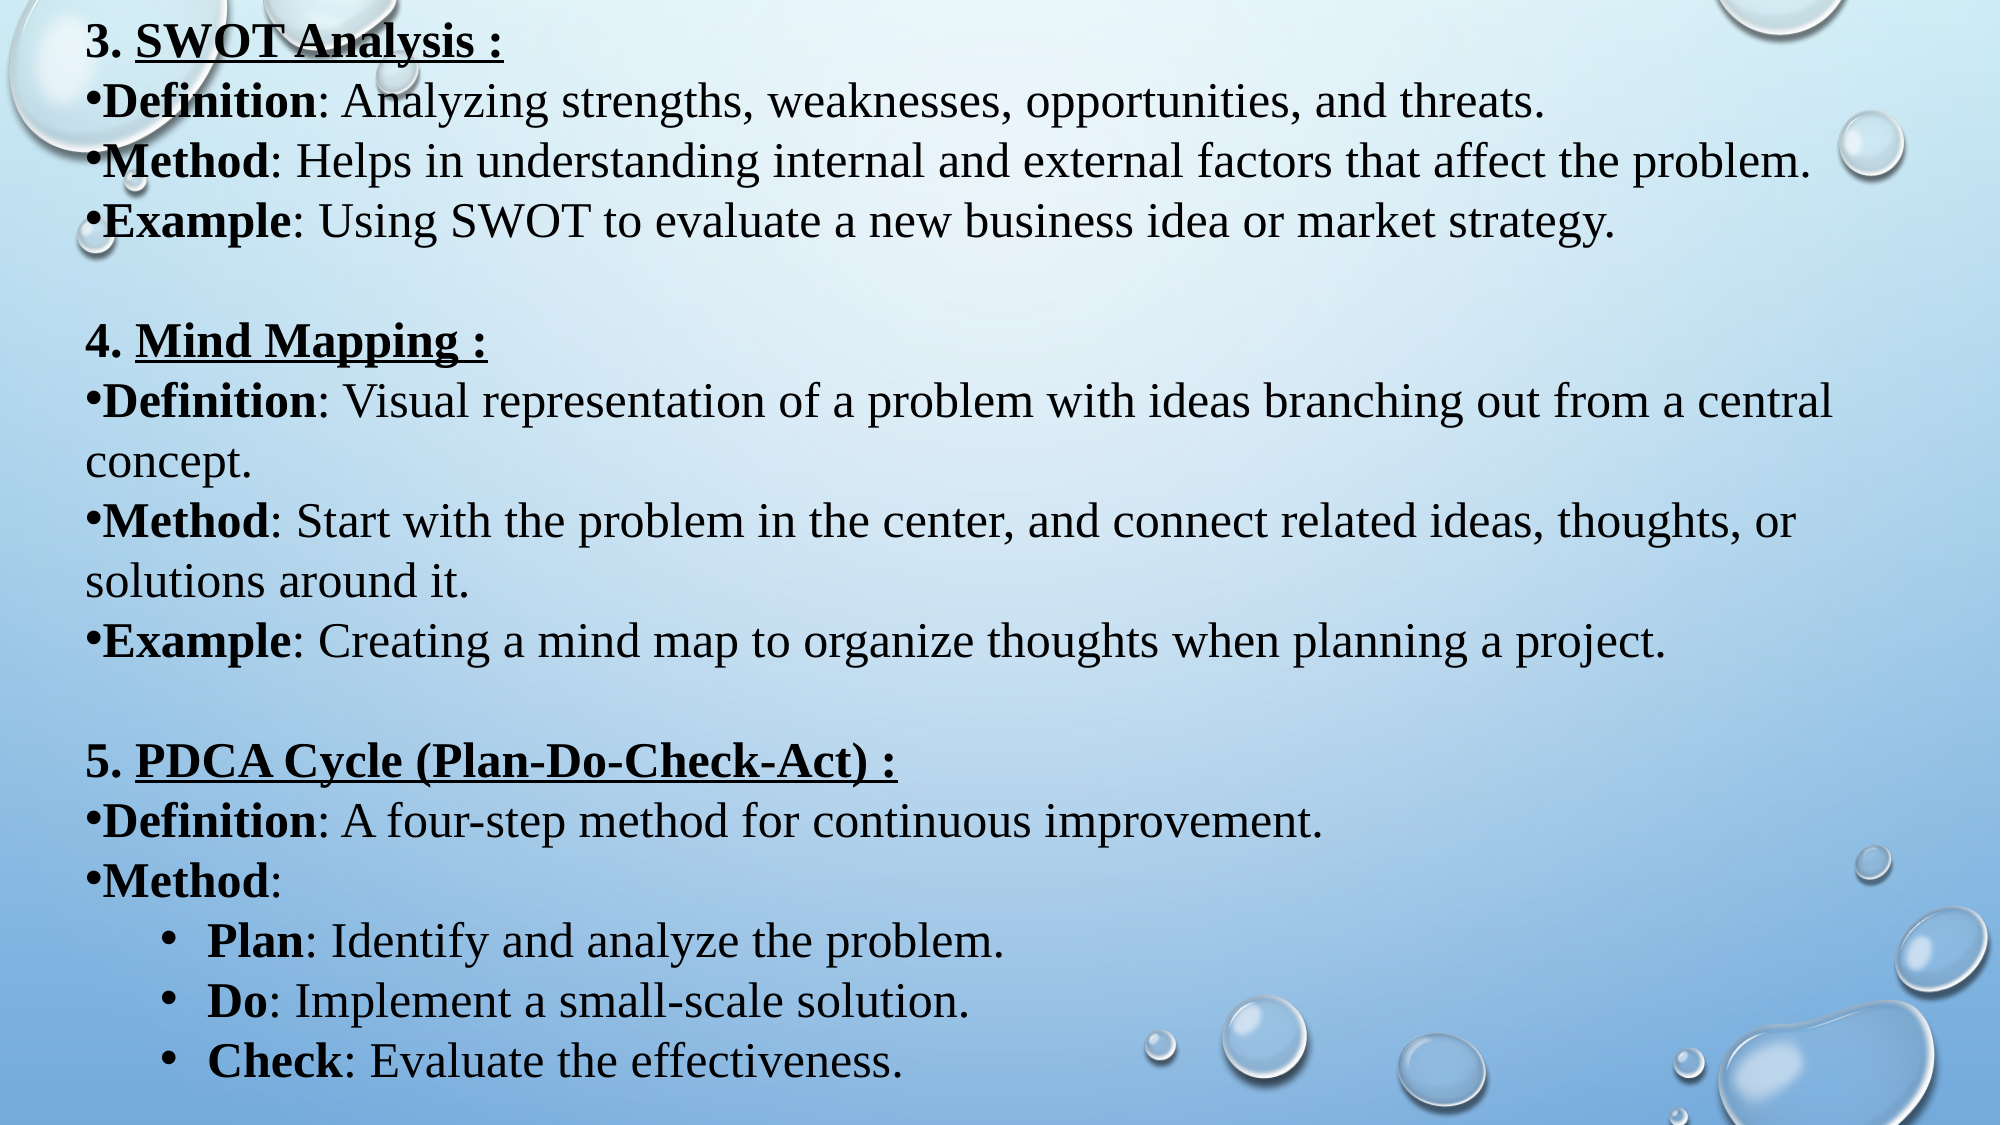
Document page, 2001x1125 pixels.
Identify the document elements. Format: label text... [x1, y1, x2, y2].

picture [0, 0, 2000, 1125]
text_box 3. SWOT Analysis : Definition: Analyzing strengths, weaknesses, opportunities, and threats. Method: Helps in understanding internal and external factors that affect the problem. Example: Using SWOT to evaluate a new business idea or market strategy. 4. Mind Mapping : Definition: Visual representation of a problem with ideas branching out from a central concept. Method: Start with the problem in the center, and connect related ideas, thoughts, or solutions around it. Example: Creating a mind map to organize thoughts when planning a project. 5. PDCA Cycle (Plan-Do-Check-Act) : Definition: A four-step method for continuous improvement. Method: Plan: Identify and analyze the problem. Do: Implement a small-scale solution. Check: Evaluate the effectiveness. [70, 0, 2000, 1095]
